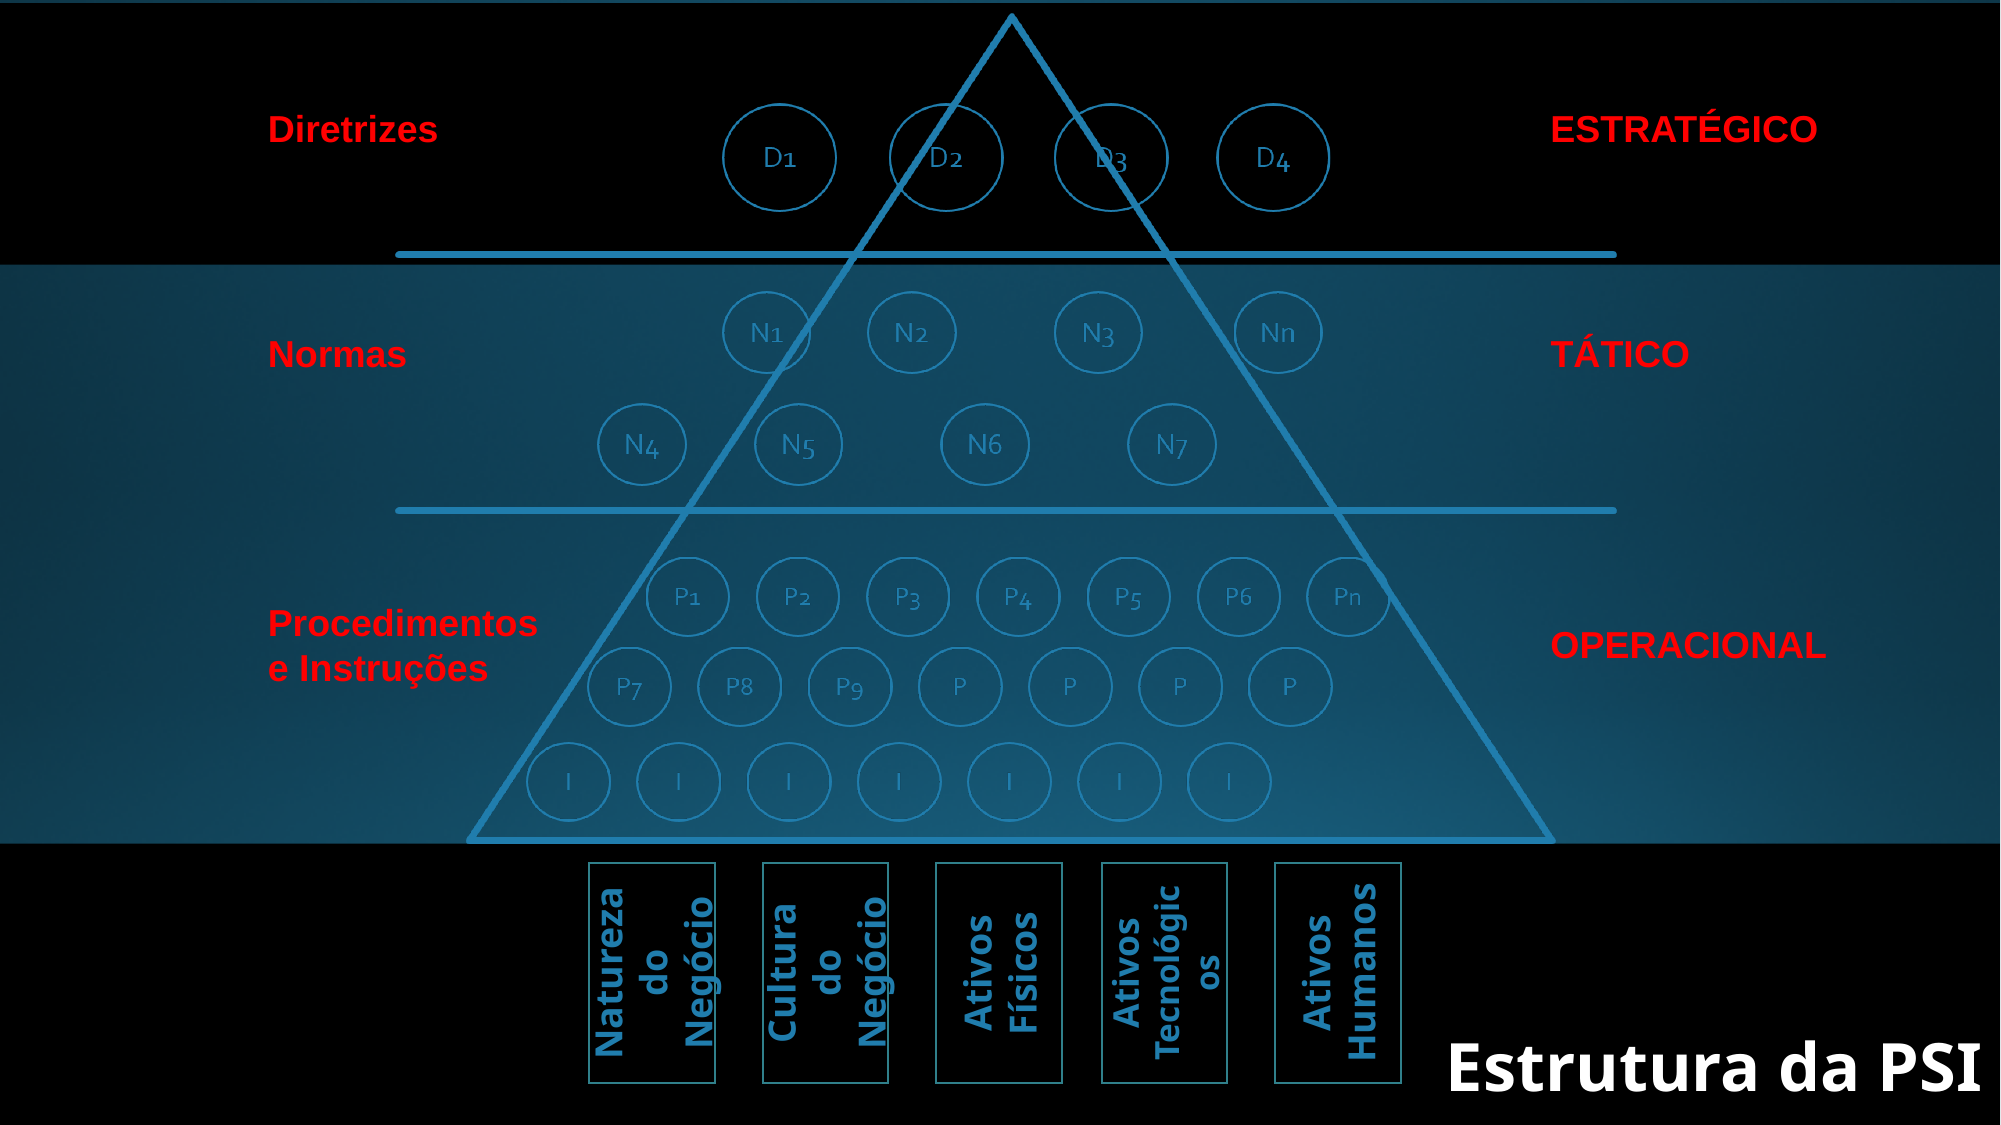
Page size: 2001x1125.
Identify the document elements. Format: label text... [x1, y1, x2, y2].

text_box Cultura do Negócio [762, 862, 889, 1084]
text_box [0, 2, 2000, 266]
text_box [0, 843, 2000, 1125]
text_box Natureza do Negócio [588, 862, 716, 1084]
text_box Ativos Tecnológicos [1101, 862, 1228, 1084]
text_box OPERACIONAL [1617, 613, 1852, 674]
picture [0, 0, 2001, 1125]
text_box Ativos Físicos [935, 862, 1063, 1084]
text_box ESTRATÉGICO [1617, 98, 1852, 158]
title Estrutura da PSI [1430, 1018, 2000, 1122]
text_box Normas [253, 322, 395, 383]
text_box TÁTICO [1617, 322, 1821, 383]
text_box Procedimentos e Instruções [253, 591, 395, 696]
text_box Diretrizes [253, 98, 395, 158]
text_box Ativos Humanos [1274, 862, 1402, 1084]
